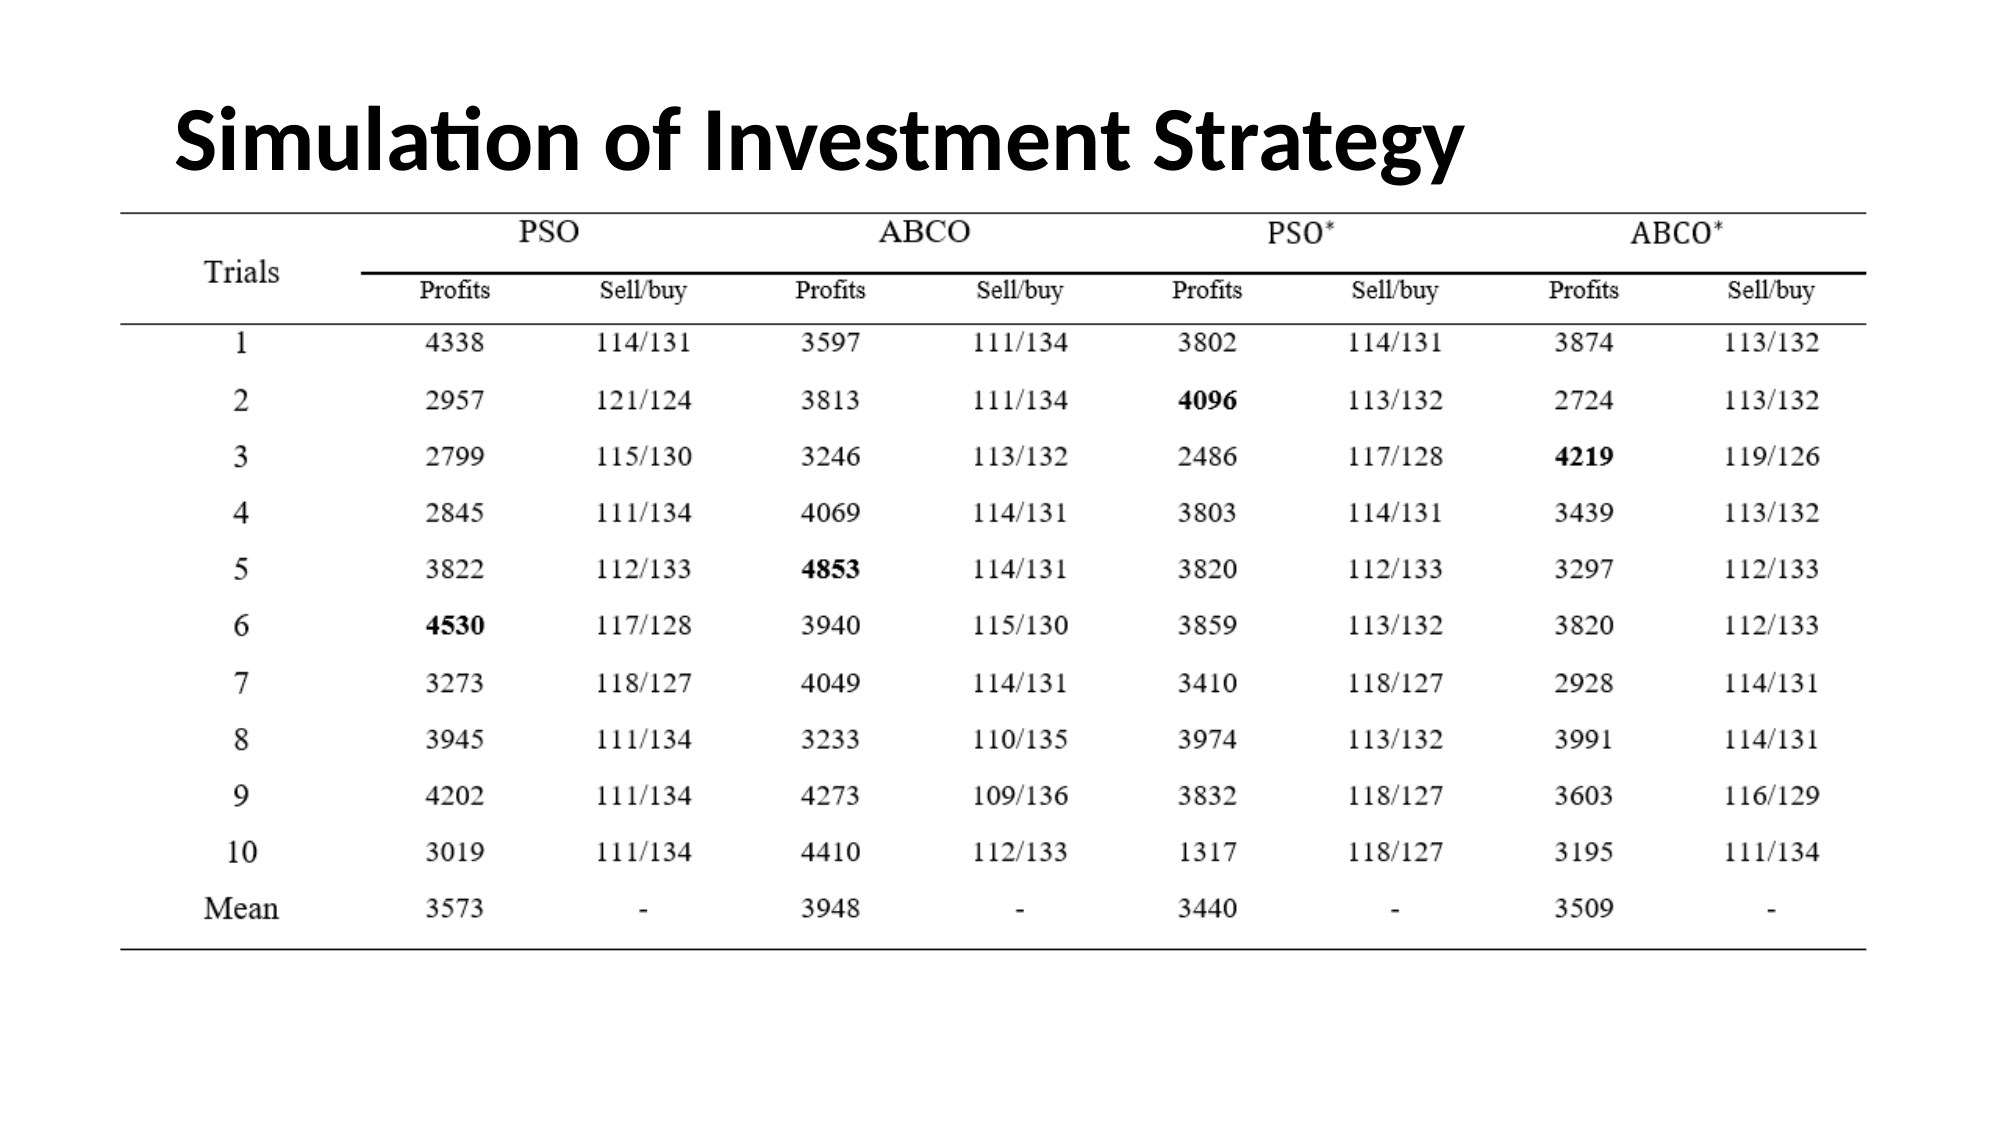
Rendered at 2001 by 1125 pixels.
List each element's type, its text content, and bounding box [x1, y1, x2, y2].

picture [118, 197, 1890, 963]
text_box Simulation of Investment Strategy [159, 70, 1483, 196]
